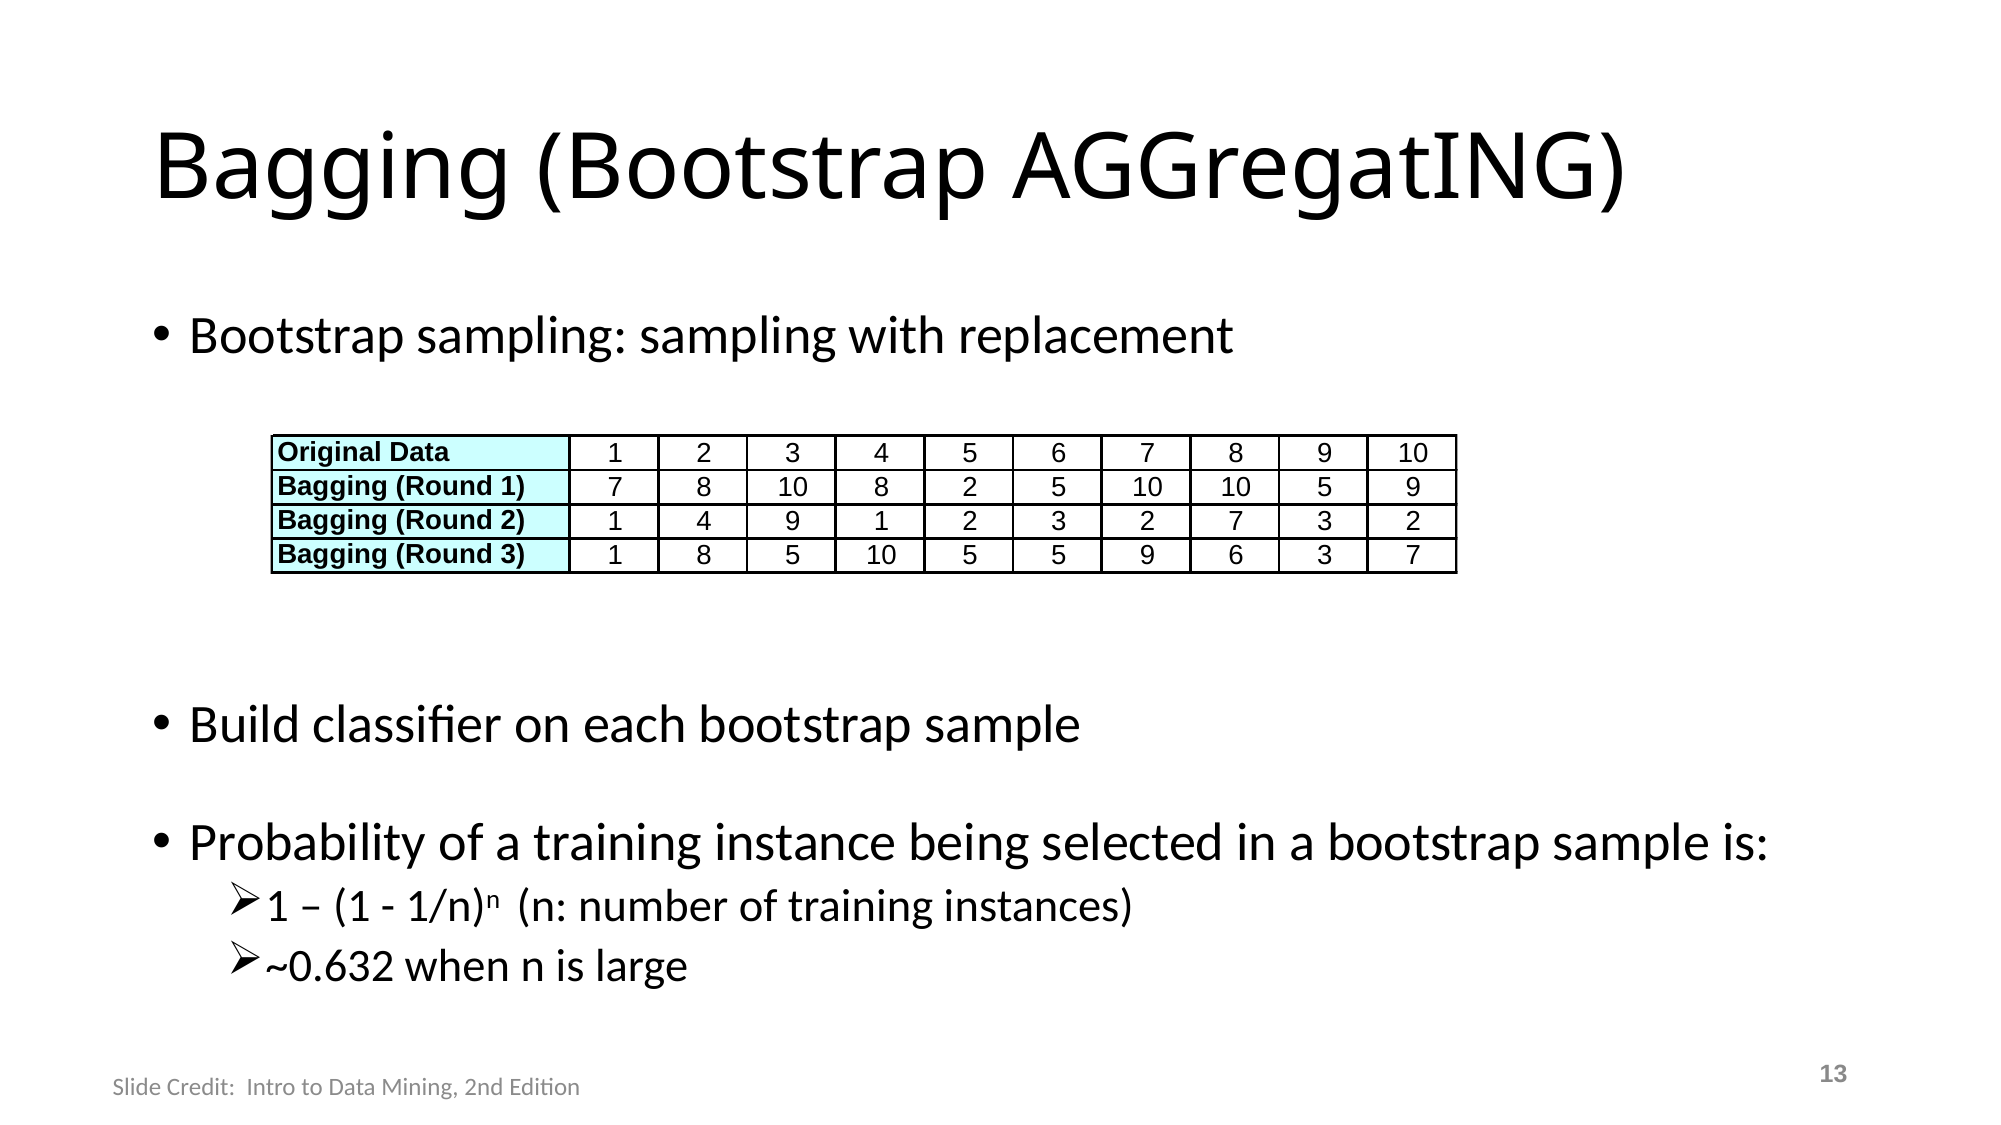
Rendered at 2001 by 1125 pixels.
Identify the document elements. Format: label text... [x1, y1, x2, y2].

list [270, 434, 1458, 575]
slide_number 13 [1412, 1042, 1863, 1103]
footer Slide Credit: Intro to Data Mining, 2nd Edition [9, 1055, 685, 1115]
list Bootstrap sampling: sampling with replacement Build classifier on each bootstrap sample Probability of a training instance being selected in a bootstrap sample is: 1 – (1 - 1/n)n (n: number of training instances) ~0.632 when n is large [137, 299, 1863, 1014]
title Bagging (Bootstrap AGGregatING) [137, 59, 1863, 278]
